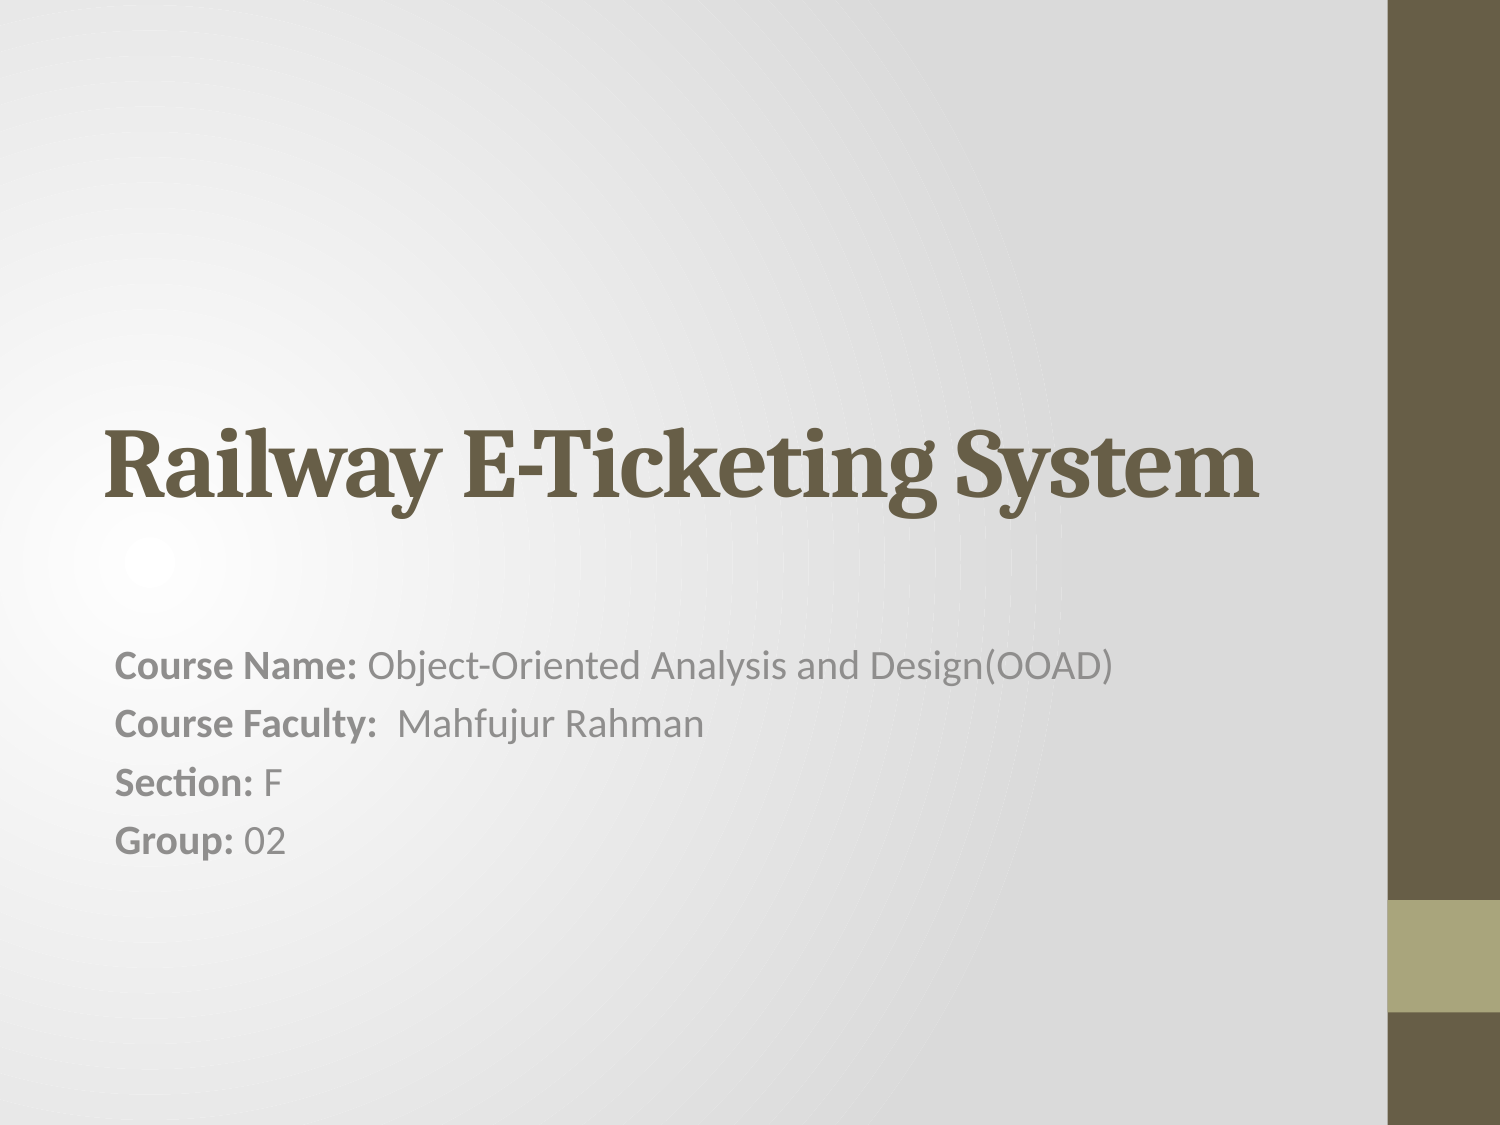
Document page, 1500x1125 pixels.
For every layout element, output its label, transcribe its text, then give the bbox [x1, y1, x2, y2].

title Railway E-Ticketing System [87, 99, 1338, 525]
subtitle Course Name: Object-Oriented Analysis and Design(OOAD) Course Faculty: Mahfujur Rahman Section: F Group: 02 [99, 630, 1350, 938]
